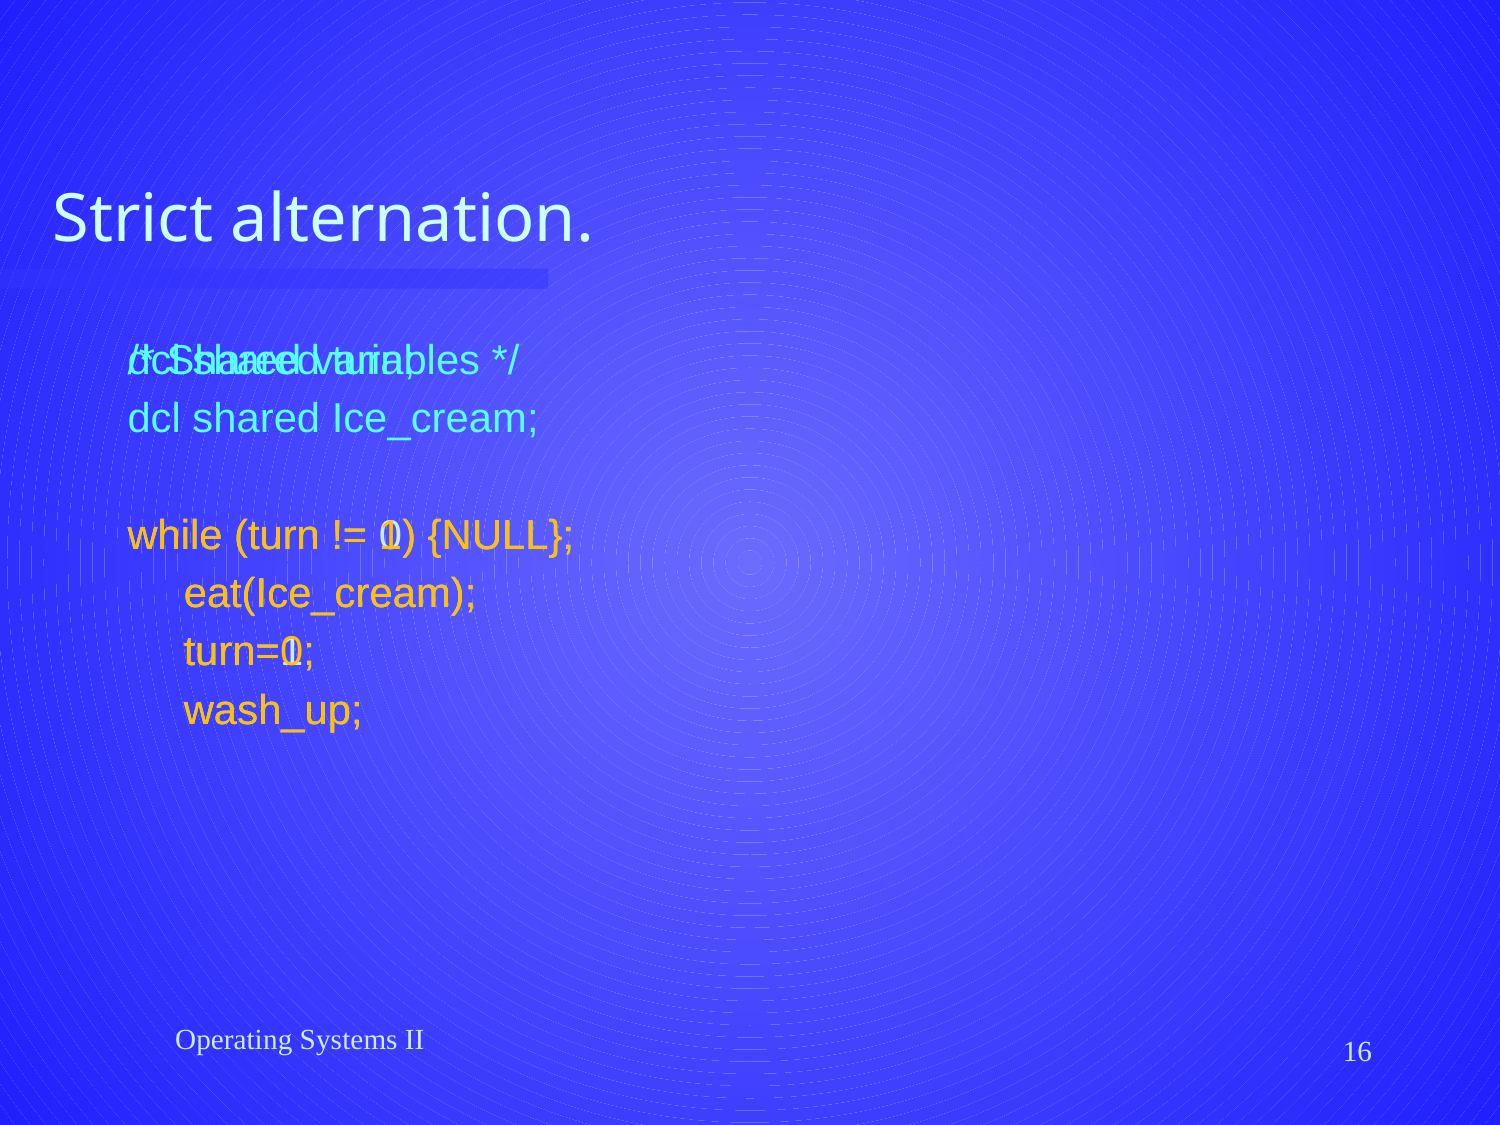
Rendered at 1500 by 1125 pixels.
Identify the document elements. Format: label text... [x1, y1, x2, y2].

slide_number 16 [1074, 1025, 1388, 1100]
footer Operating Systems II [62, 1012, 538, 1088]
list /* Shared variables */ while (turn != 1) {NULL}; eat(Ice_cream); turn=0; wash_up; [112, 324, 1388, 1000]
title Strict alternation. [37, 75, 1313, 263]
